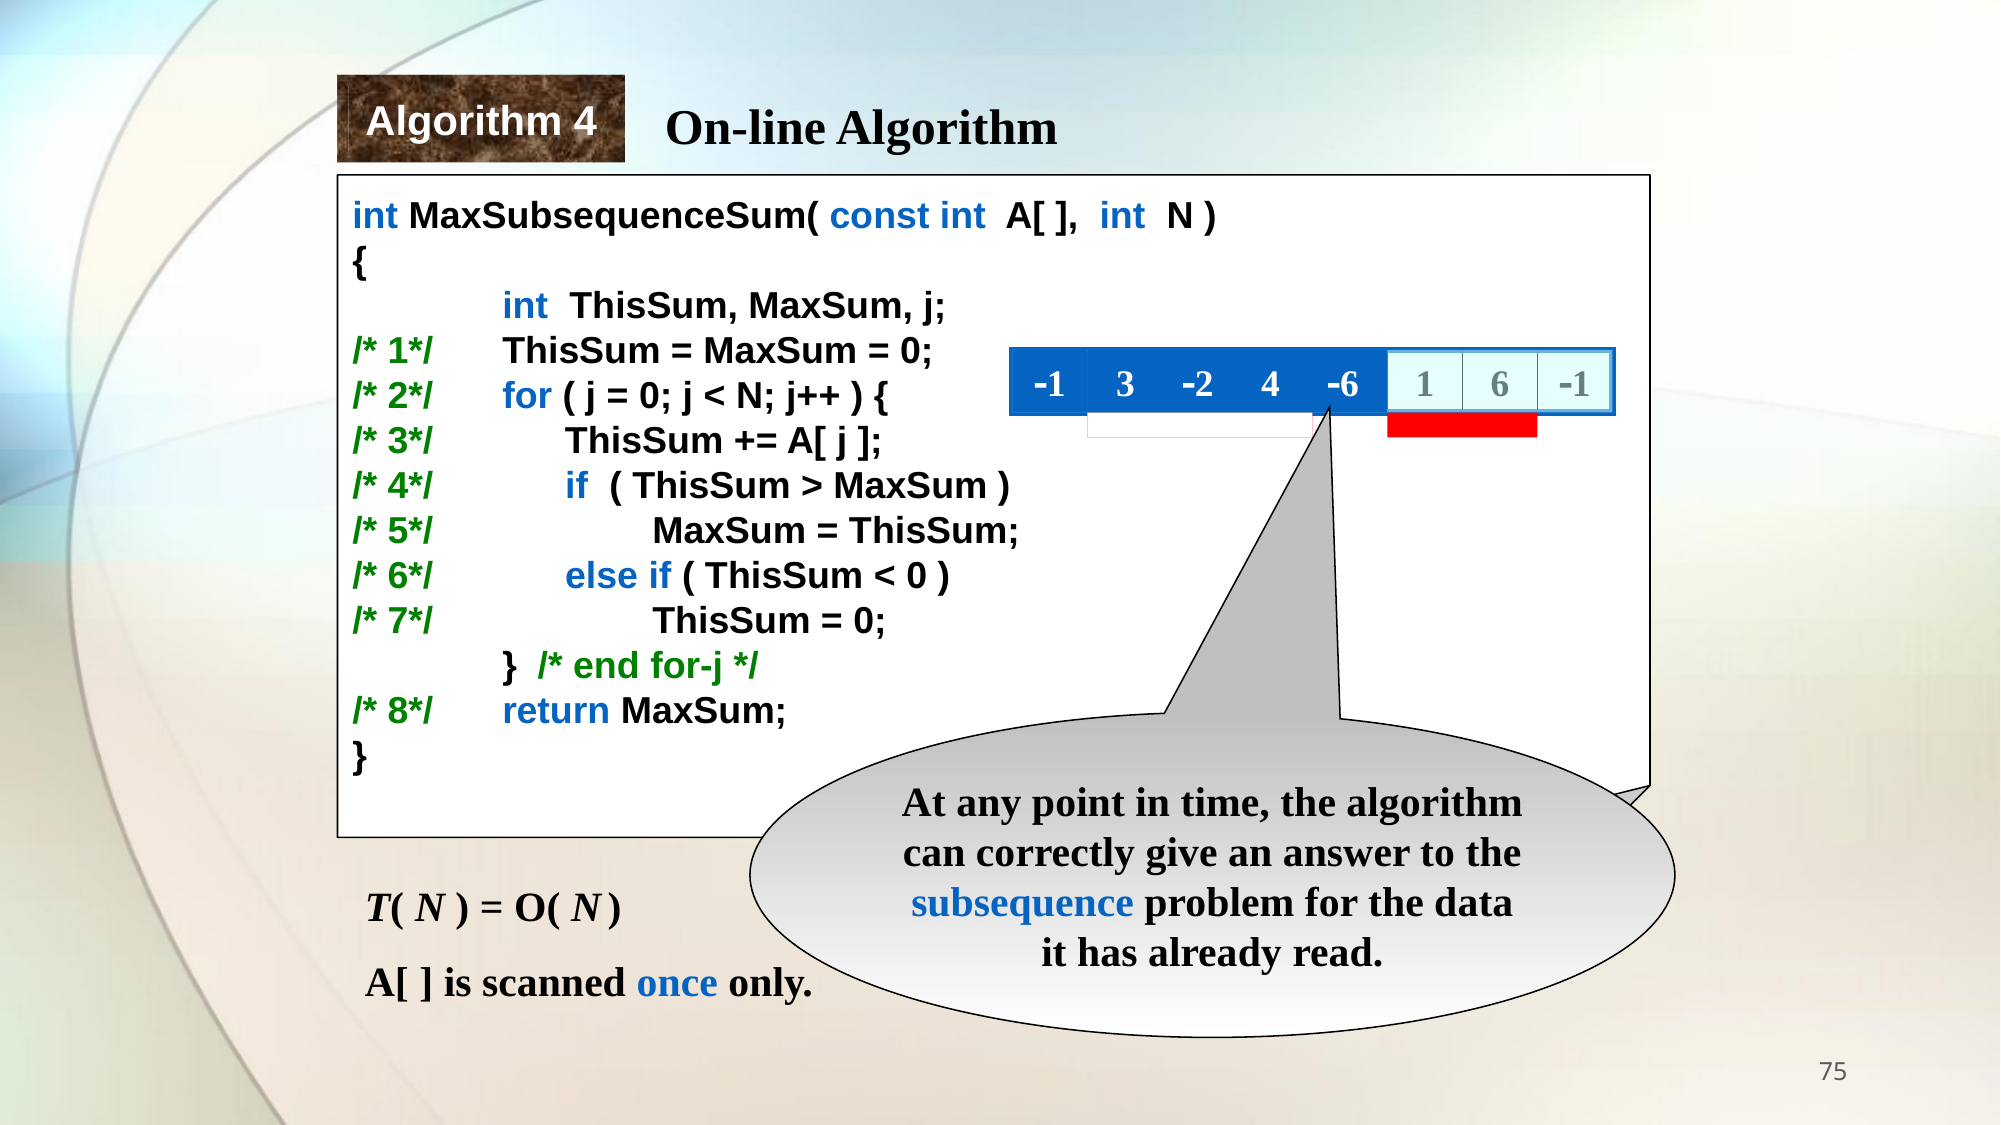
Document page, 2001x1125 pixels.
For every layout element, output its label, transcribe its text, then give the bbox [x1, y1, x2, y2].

text_box int MaxSubsequenceSum( const int A[ ], int N ) { int ThisSum, MaxSum, j; /* 1*/ ThisSum = MaxSum = 0; /* 2*/ for ( j = 0; j < N; j++ ) { /* 3*/ ThisSum += A[ j ]; /* 4*/ if ( ThisSum > MaxSum ) /* 5*/ MaxSum = ThisSum; /* 6*/ else if ( ThisSum < 0 ) /* 7*/ ThisSum = 0; } /* end for-j */ /* 8*/ return MaxSum; } [337, 174, 1651, 838]
slide_number 75 [1325, 1042, 1863, 1103]
text_box At any point in time, the algorithm can correctly give an answer to the subsequence problem for the data it has already read. [749, 414, 1675, 1038]
text_box T( N ) = O( N ) [350, 872, 688, 938]
text_box A[ ] is scanned once only. [349, 947, 888, 1013]
text_box [1387, 414, 1538, 438]
picture [0, 0, 2001, 1125]
table_cell QueryPerformanceCounter [339, 75, 623, 85]
text_box [1087, 414, 1313, 438]
text_box Algorithm 4 [337, 74, 625, 163]
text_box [1012, 349, 1613, 413]
text_box On-line Algorithm [650, 87, 1213, 163]
